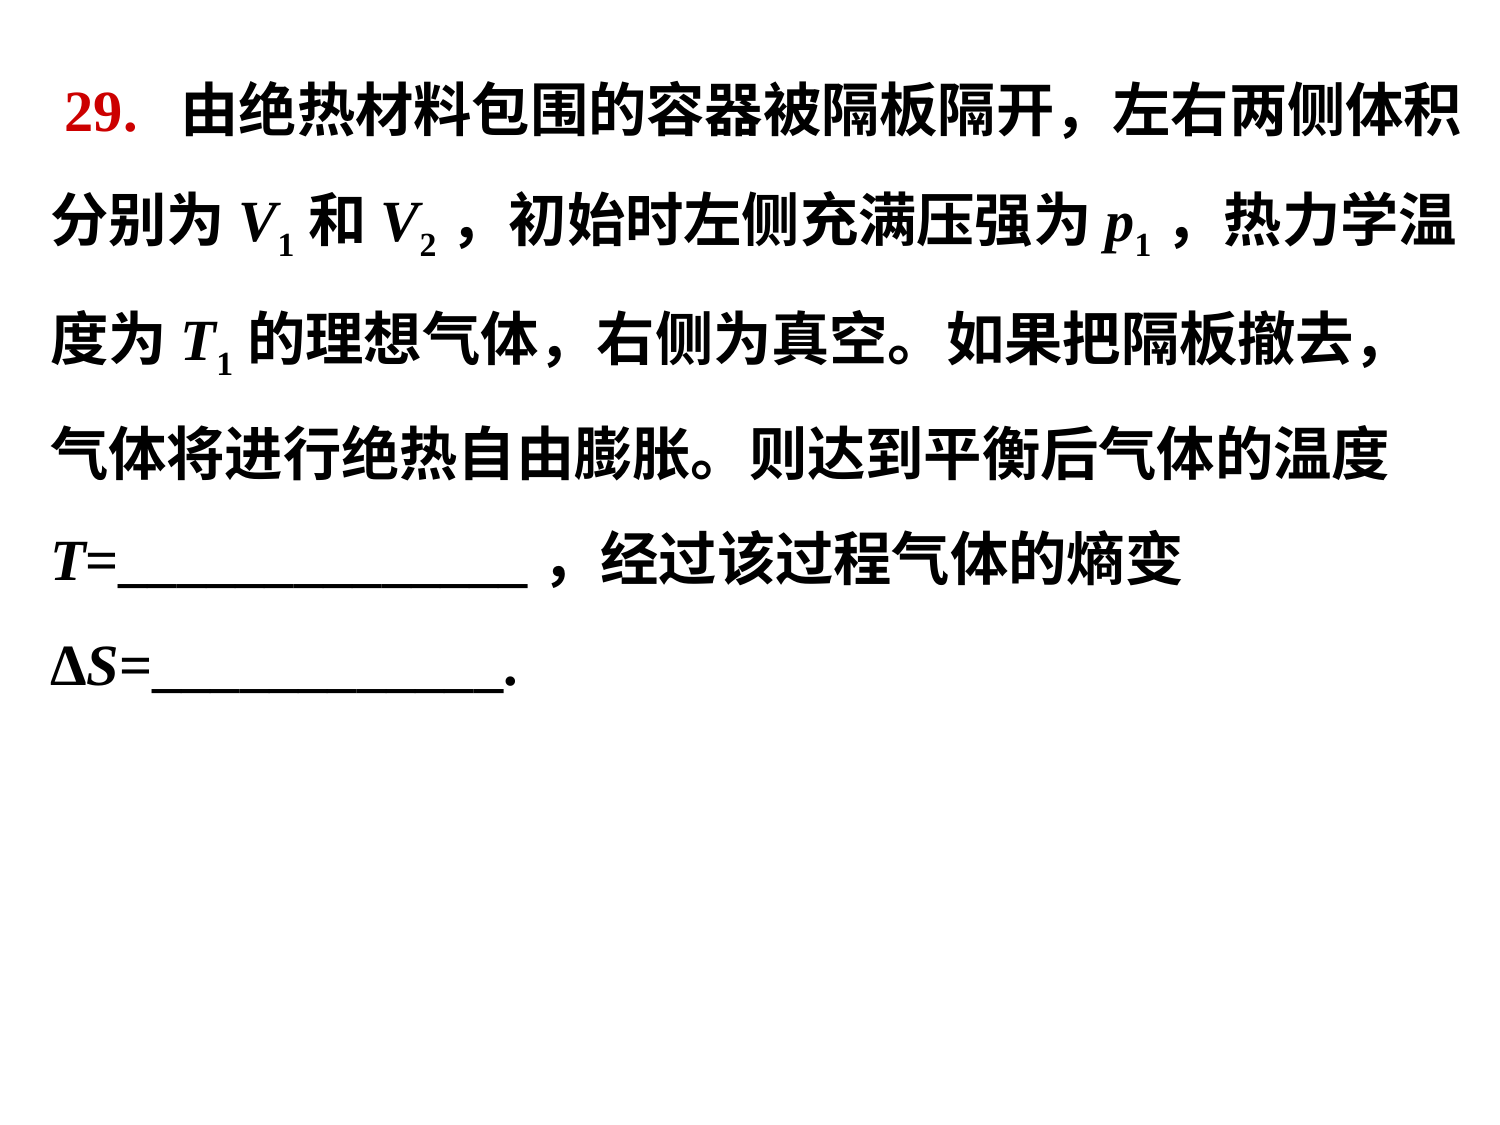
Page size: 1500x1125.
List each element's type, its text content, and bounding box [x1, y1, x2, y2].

text_box 29. 由绝热材料包围的容器被隔板隔开，左右两侧体积分别为V1和V2，初始时左侧充满压强为p1，热力学温度为T1的理想气体，右侧为真空。如果把隔板撤去，气体将进行绝热自由膨胀。则达到平衡后气体的温度T=______________，经过该过程气体的熵变ΔS=____________. [35, 30, 1483, 705]
